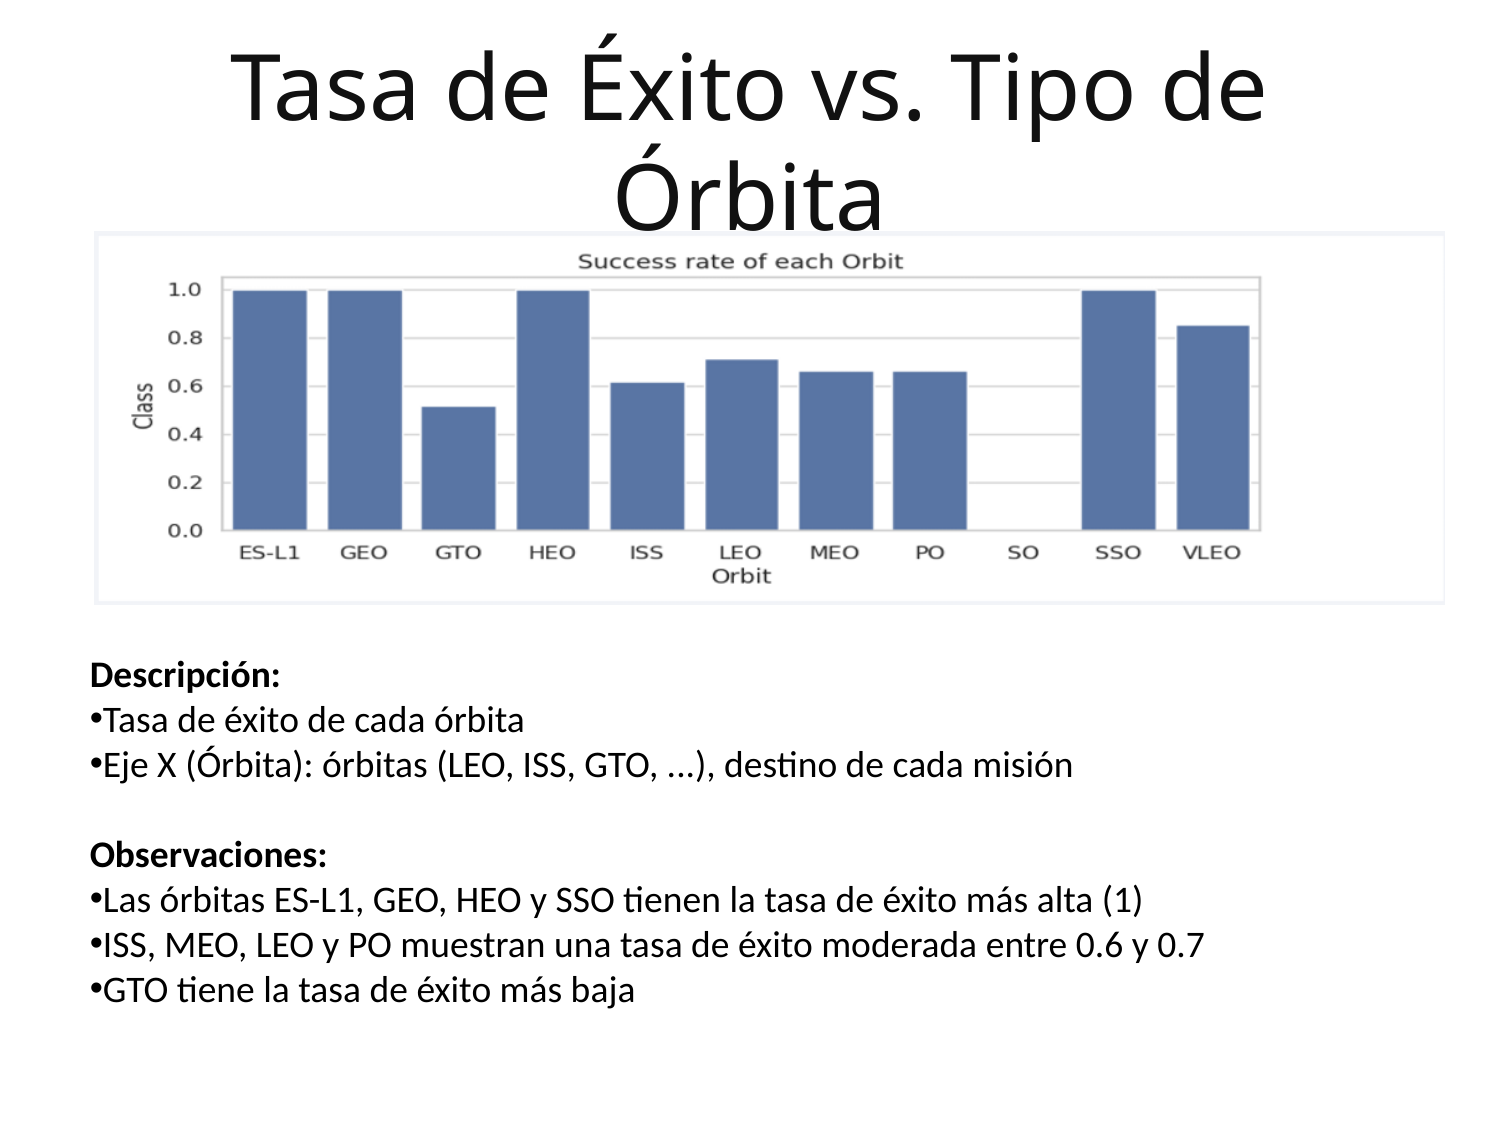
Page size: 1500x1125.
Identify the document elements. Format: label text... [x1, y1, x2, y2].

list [93, 231, 1445, 605]
title Tasa de Éxito vs. Tipo de Órbita [75, 45, 1425, 233]
text_box Descripción: Tasa de éxito de cada órbita Eje X (Órbita): órbitas (LEO, ISS, GTO, ...), destino de cada misión Observaciones: Las órbitas ES-L1, GEO, HEO y SSO tienen la tasa de éxito más alta (1) ISS, MEO, LEO y PO muestran una tasa de éxito moderada entre 0.6 y 0.7 GTO tiene la tasa de éxito más baja [74, 642, 1460, 1063]
